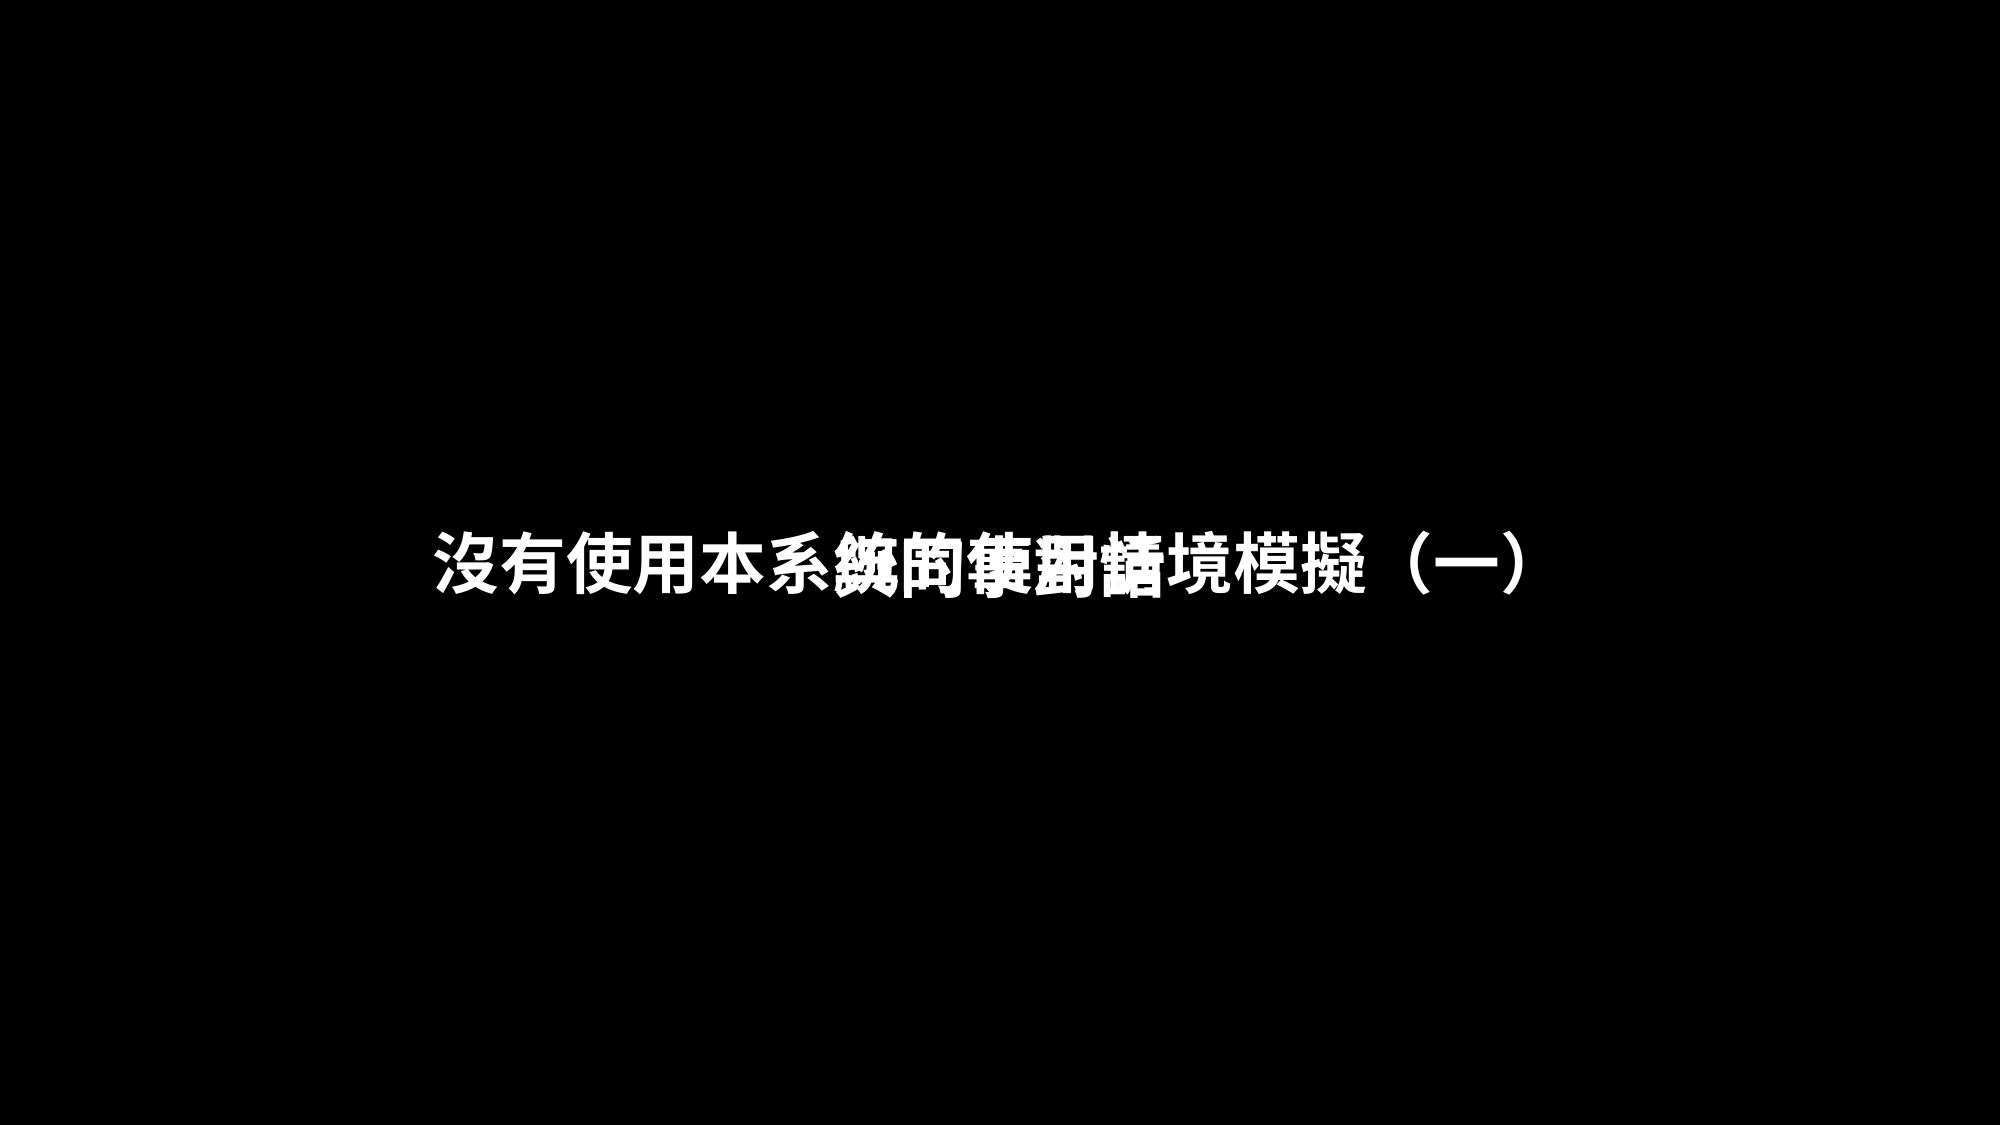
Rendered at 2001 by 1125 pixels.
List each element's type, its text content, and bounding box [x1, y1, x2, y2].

text_box 沒有使用本系統的使用情境模擬（一） [417, 514, 1583, 610]
text_box 與同事對話 [818, 518, 1182, 613]
